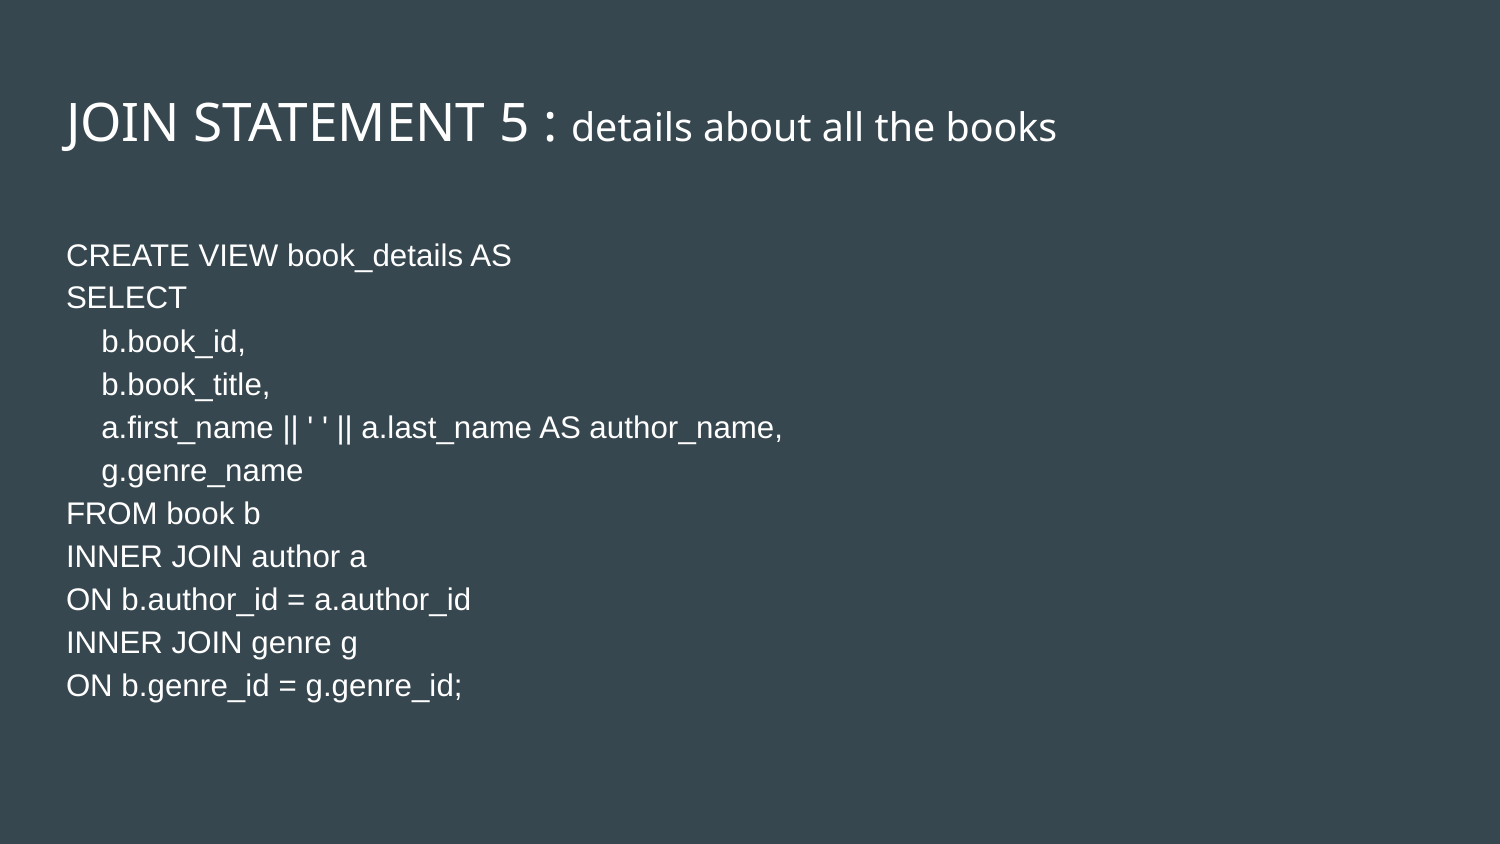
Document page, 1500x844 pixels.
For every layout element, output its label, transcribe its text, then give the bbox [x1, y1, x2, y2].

list CREATE VIEW book_details AS SELECT b.book_id, b.book_title, a.first_name || ' ' || a.last_name AS author_name, g.genre_name FROM book b INNER JOIN author a ON b.author_id = a.author_id INNER JOIN genre g ON b.genre_id = g.genre_id; [51, 186, 1449, 747]
title JOIN STATEMENT 5 : details about all the books [51, 72, 1449, 167]
